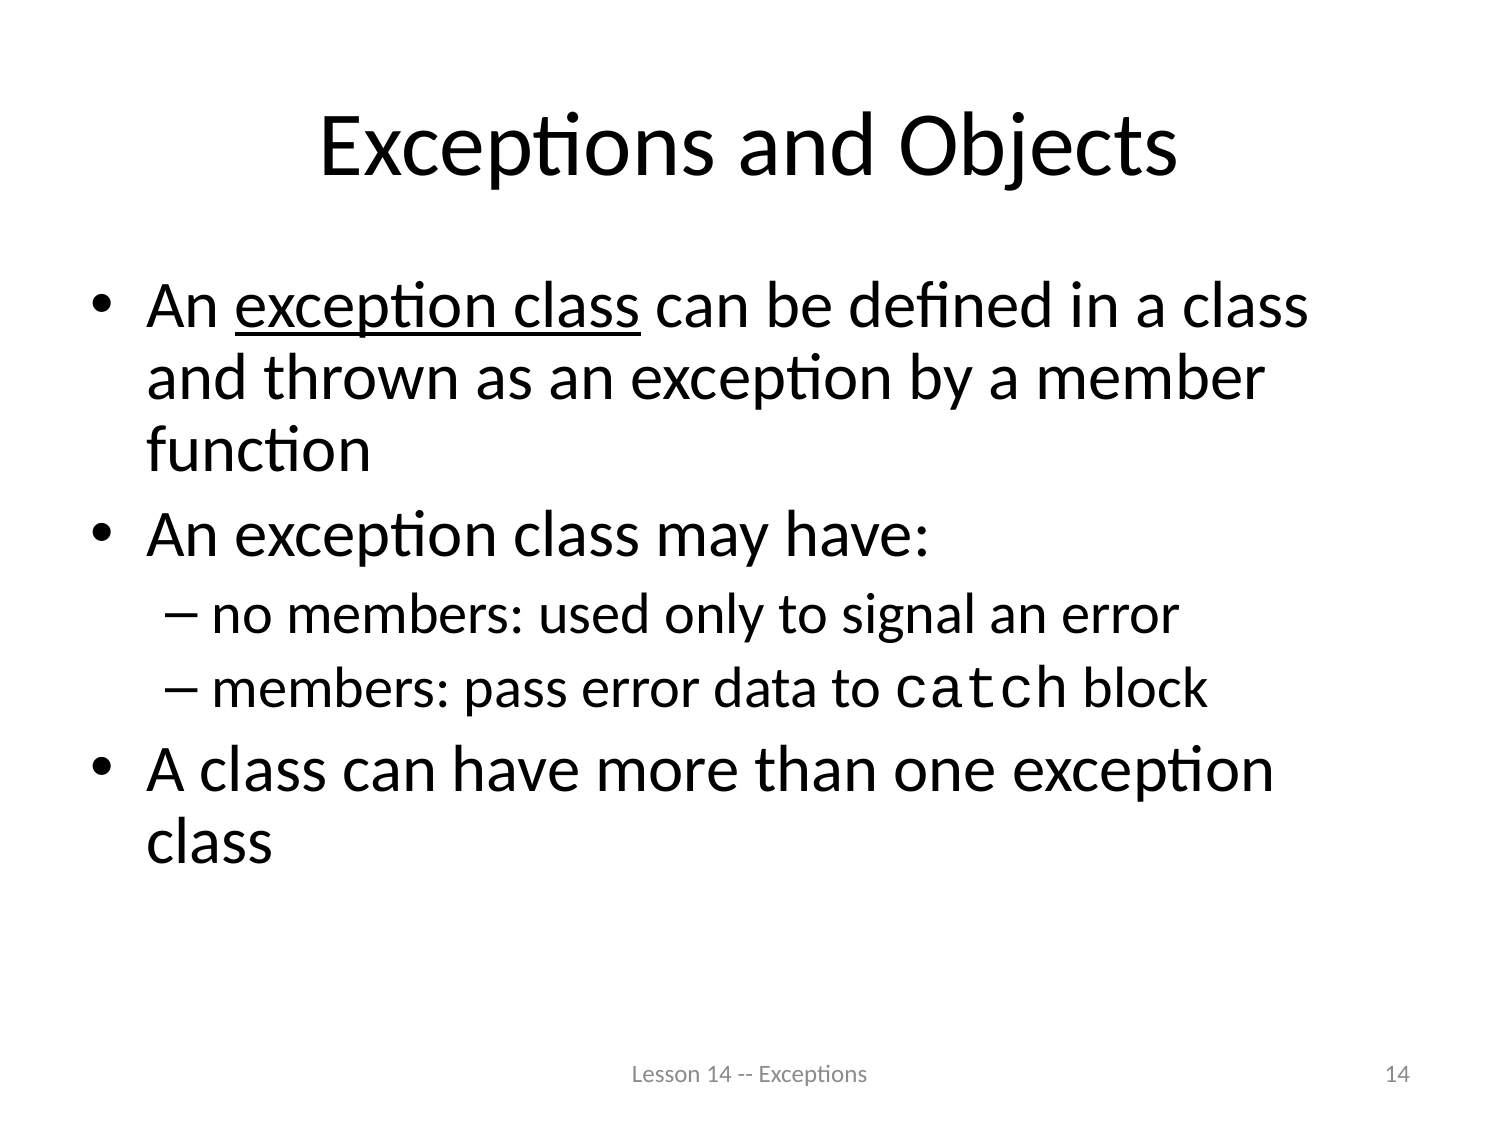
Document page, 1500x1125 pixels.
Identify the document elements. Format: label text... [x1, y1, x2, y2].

list An exception class can be defined in a class and thrown as an exception by a member function An exception class may have: no members: used only to signal an error members: pass error data to catch block A class can have more than one exception class [75, 262, 1425, 1005]
footer Lesson 14 -- Exceptions [512, 1042, 988, 1103]
title Exceptions and Objects [75, 45, 1425, 233]
slide_number 14 [1074, 1042, 1425, 1103]
